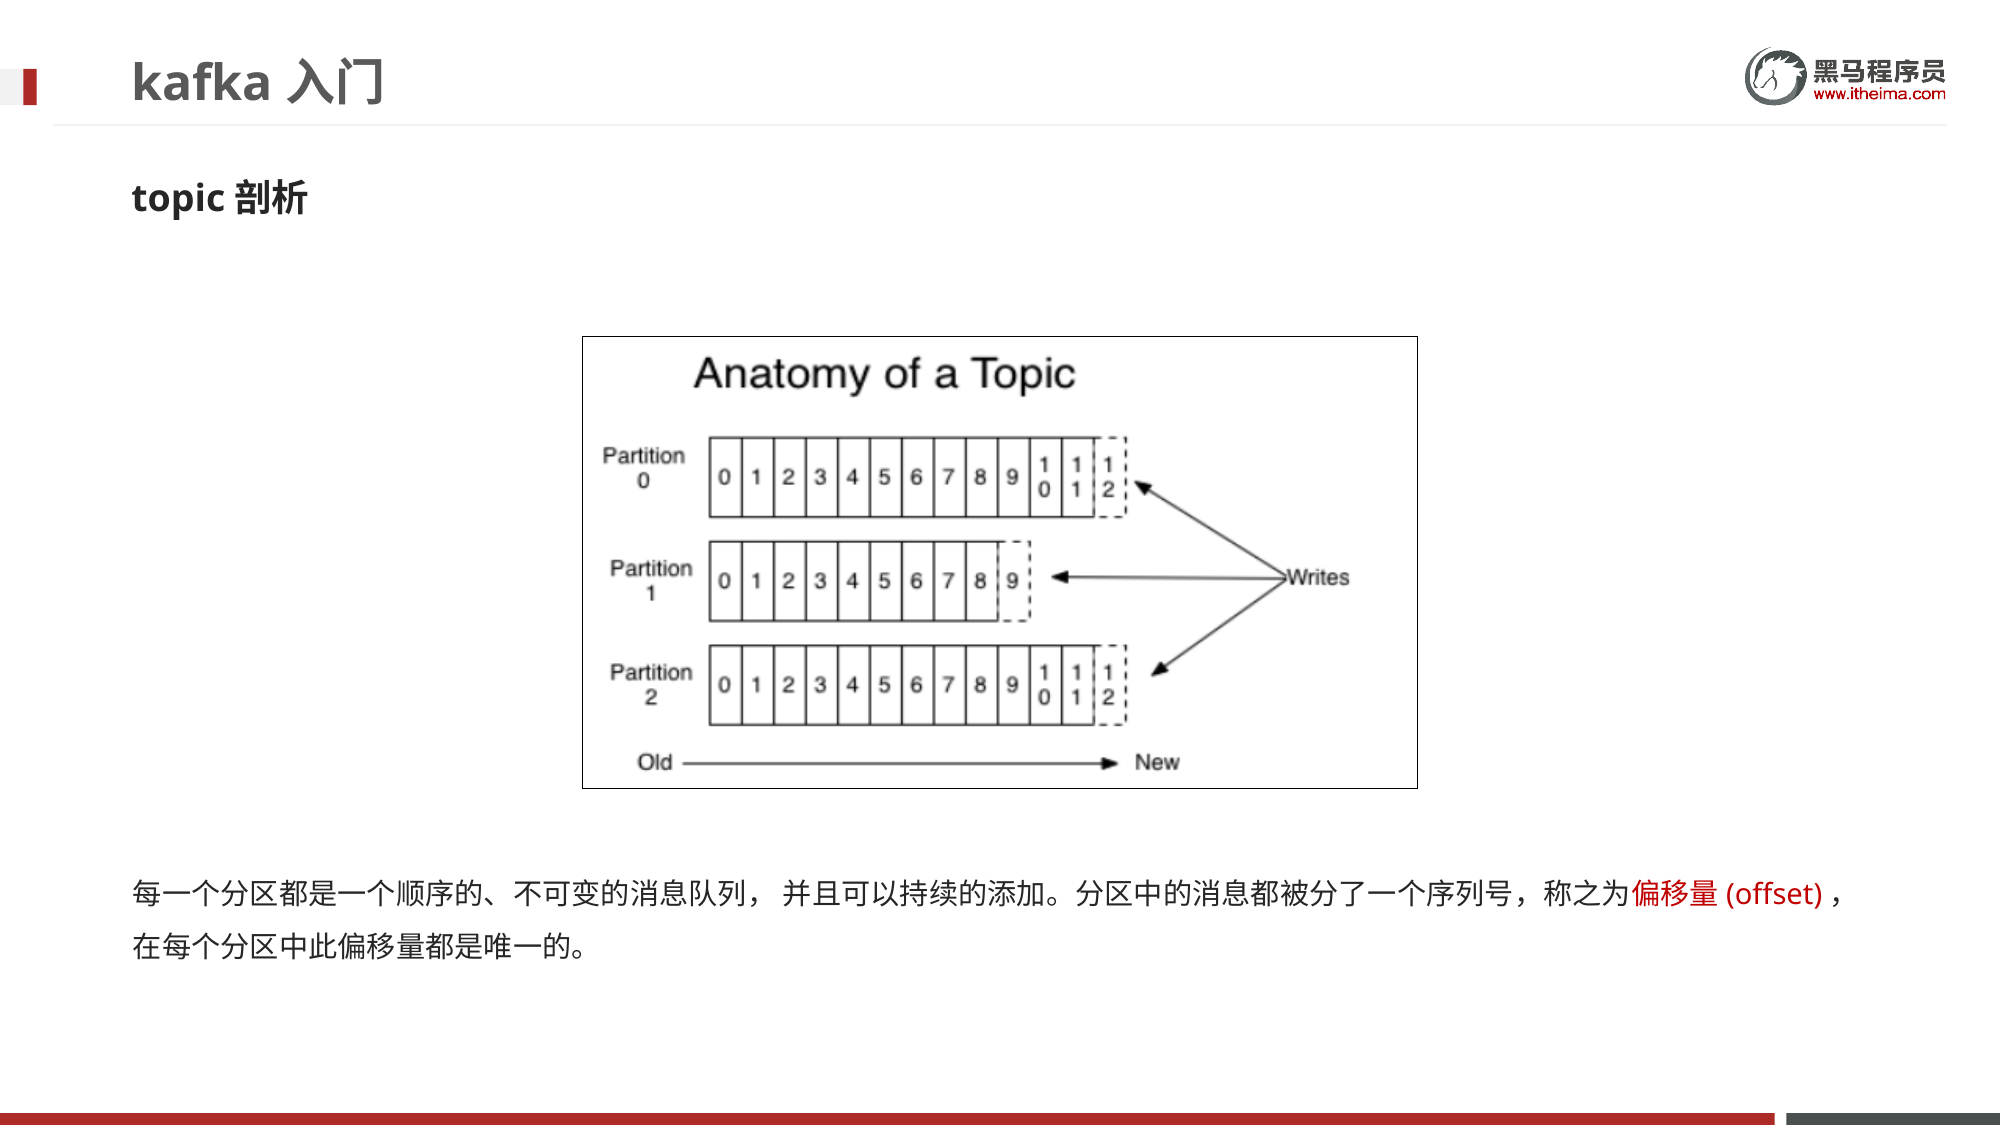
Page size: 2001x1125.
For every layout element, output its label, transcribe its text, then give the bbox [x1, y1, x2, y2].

list topic剖析 [116, 154, 1872, 239]
title kafka入门 [116, 38, 1556, 124]
picture [1744, 46, 1946, 106]
picture [582, 336, 1418, 789]
text_box 每一个分区都是一个顺序的、不可变的消息队列， 并且可以持续的添加。分区中的消息都被分了一个序列号，称之为偏移量(offset)，在每个分区中此偏移量都是唯一的。 [118, 850, 1900, 992]
